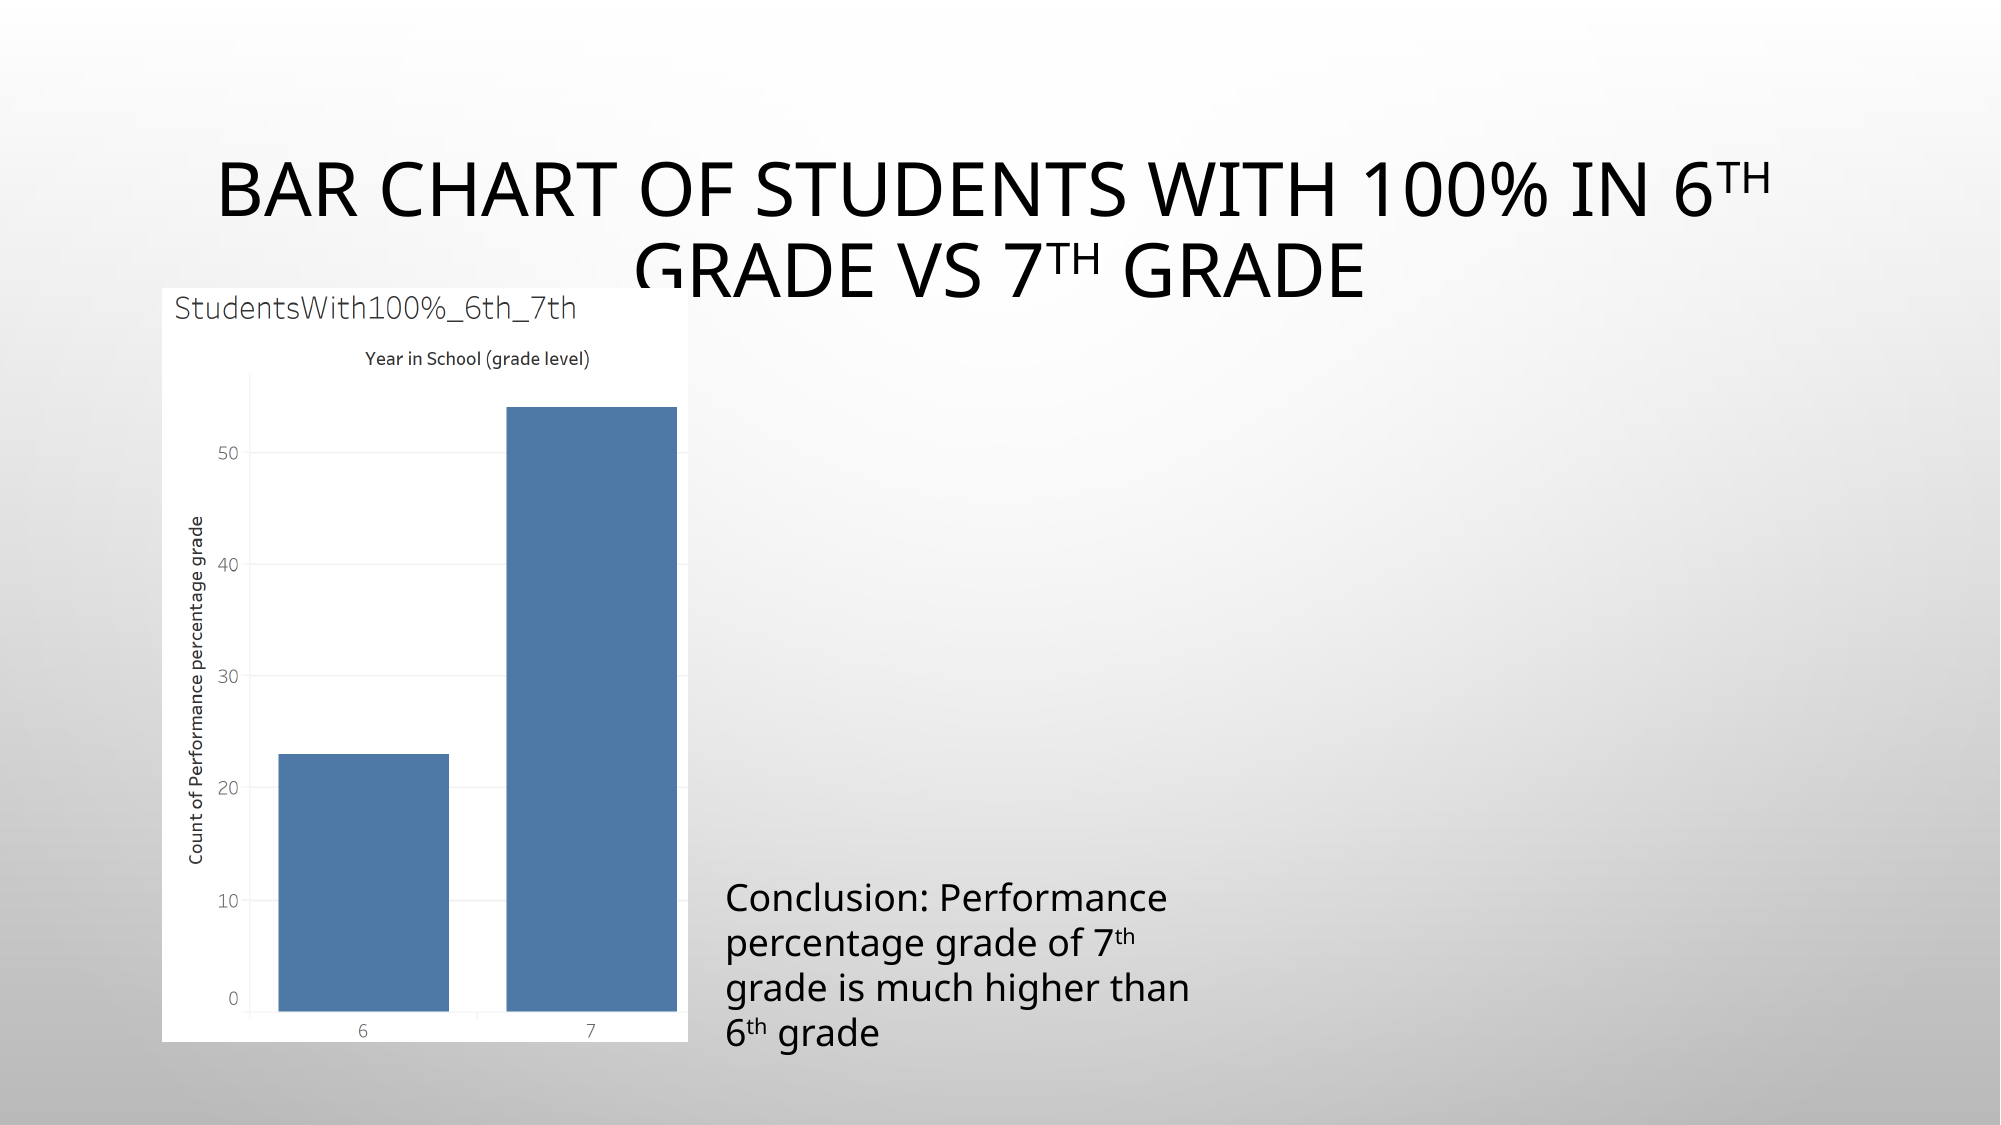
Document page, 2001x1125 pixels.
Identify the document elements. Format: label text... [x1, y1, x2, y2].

title Bar Chart of Students with 100% in 6th grade vs 7th grade [149, 101, 1851, 364]
picture [0, 0, 2000, 1125]
text_box Conclusion: Performance percentage grade of 7th grade is much higher than 6th grade [710, 866, 1222, 1061]
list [162, 288, 688, 1043]
